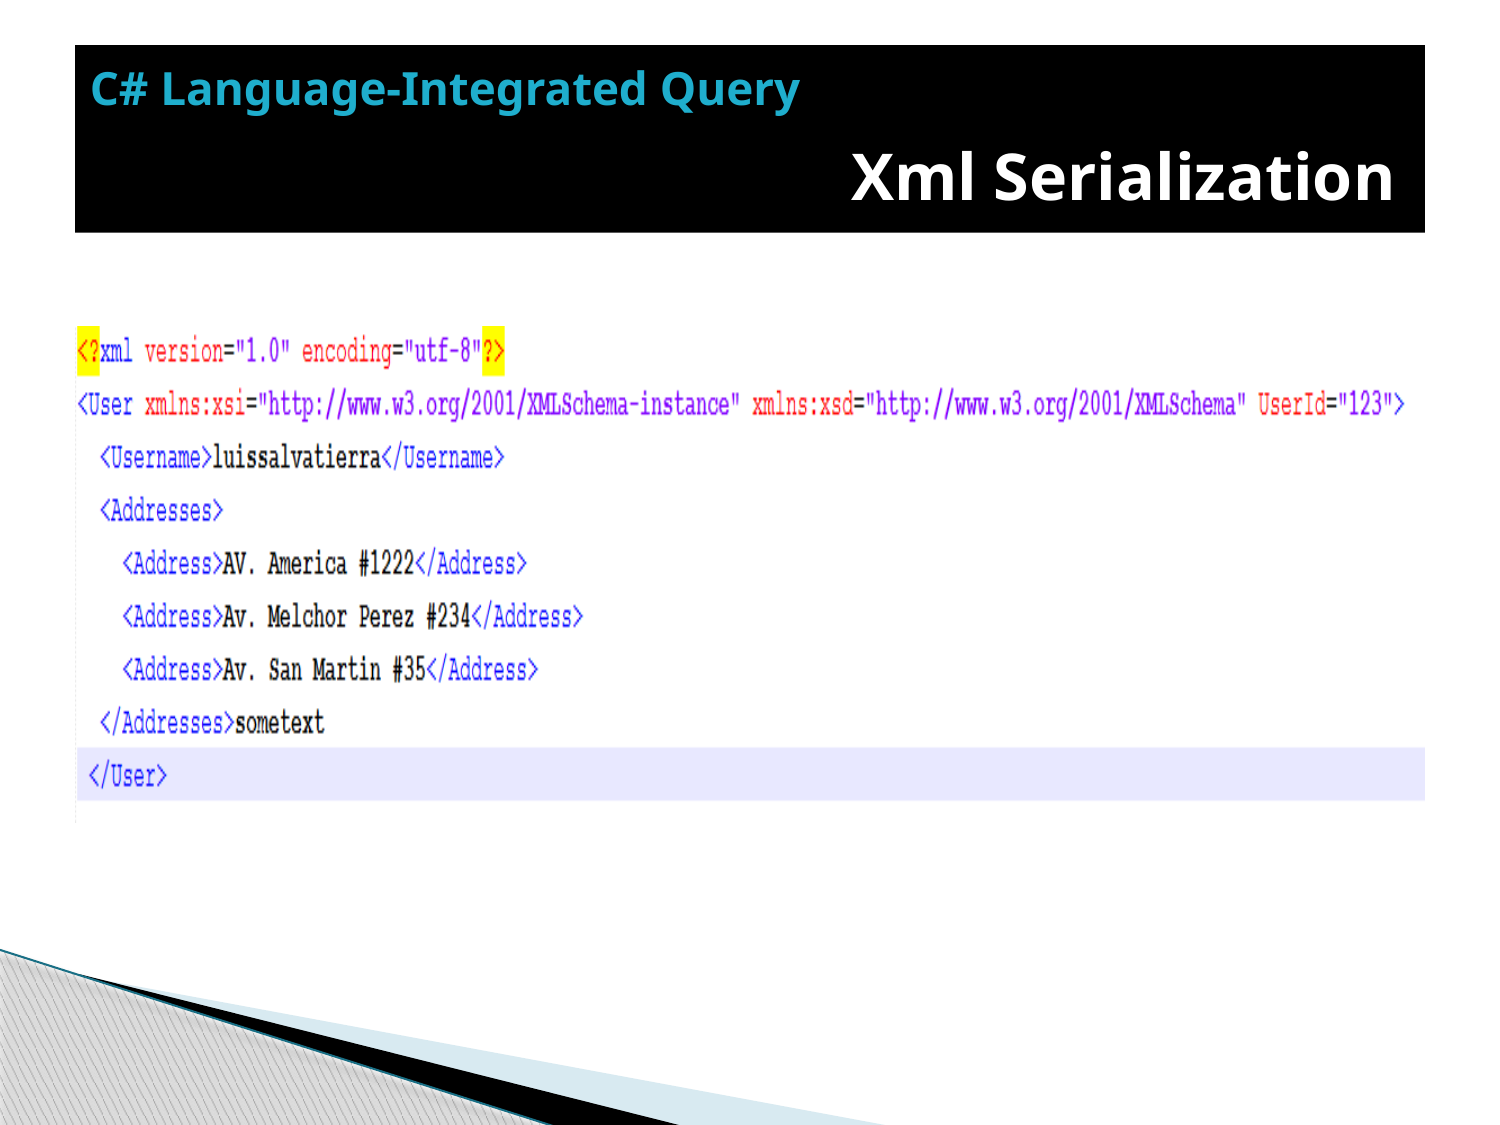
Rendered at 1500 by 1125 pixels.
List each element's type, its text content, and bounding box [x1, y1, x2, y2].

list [74, 326, 1426, 823]
title C# Language-Integrated Query Xml Serialization [75, 45, 1425, 233]
